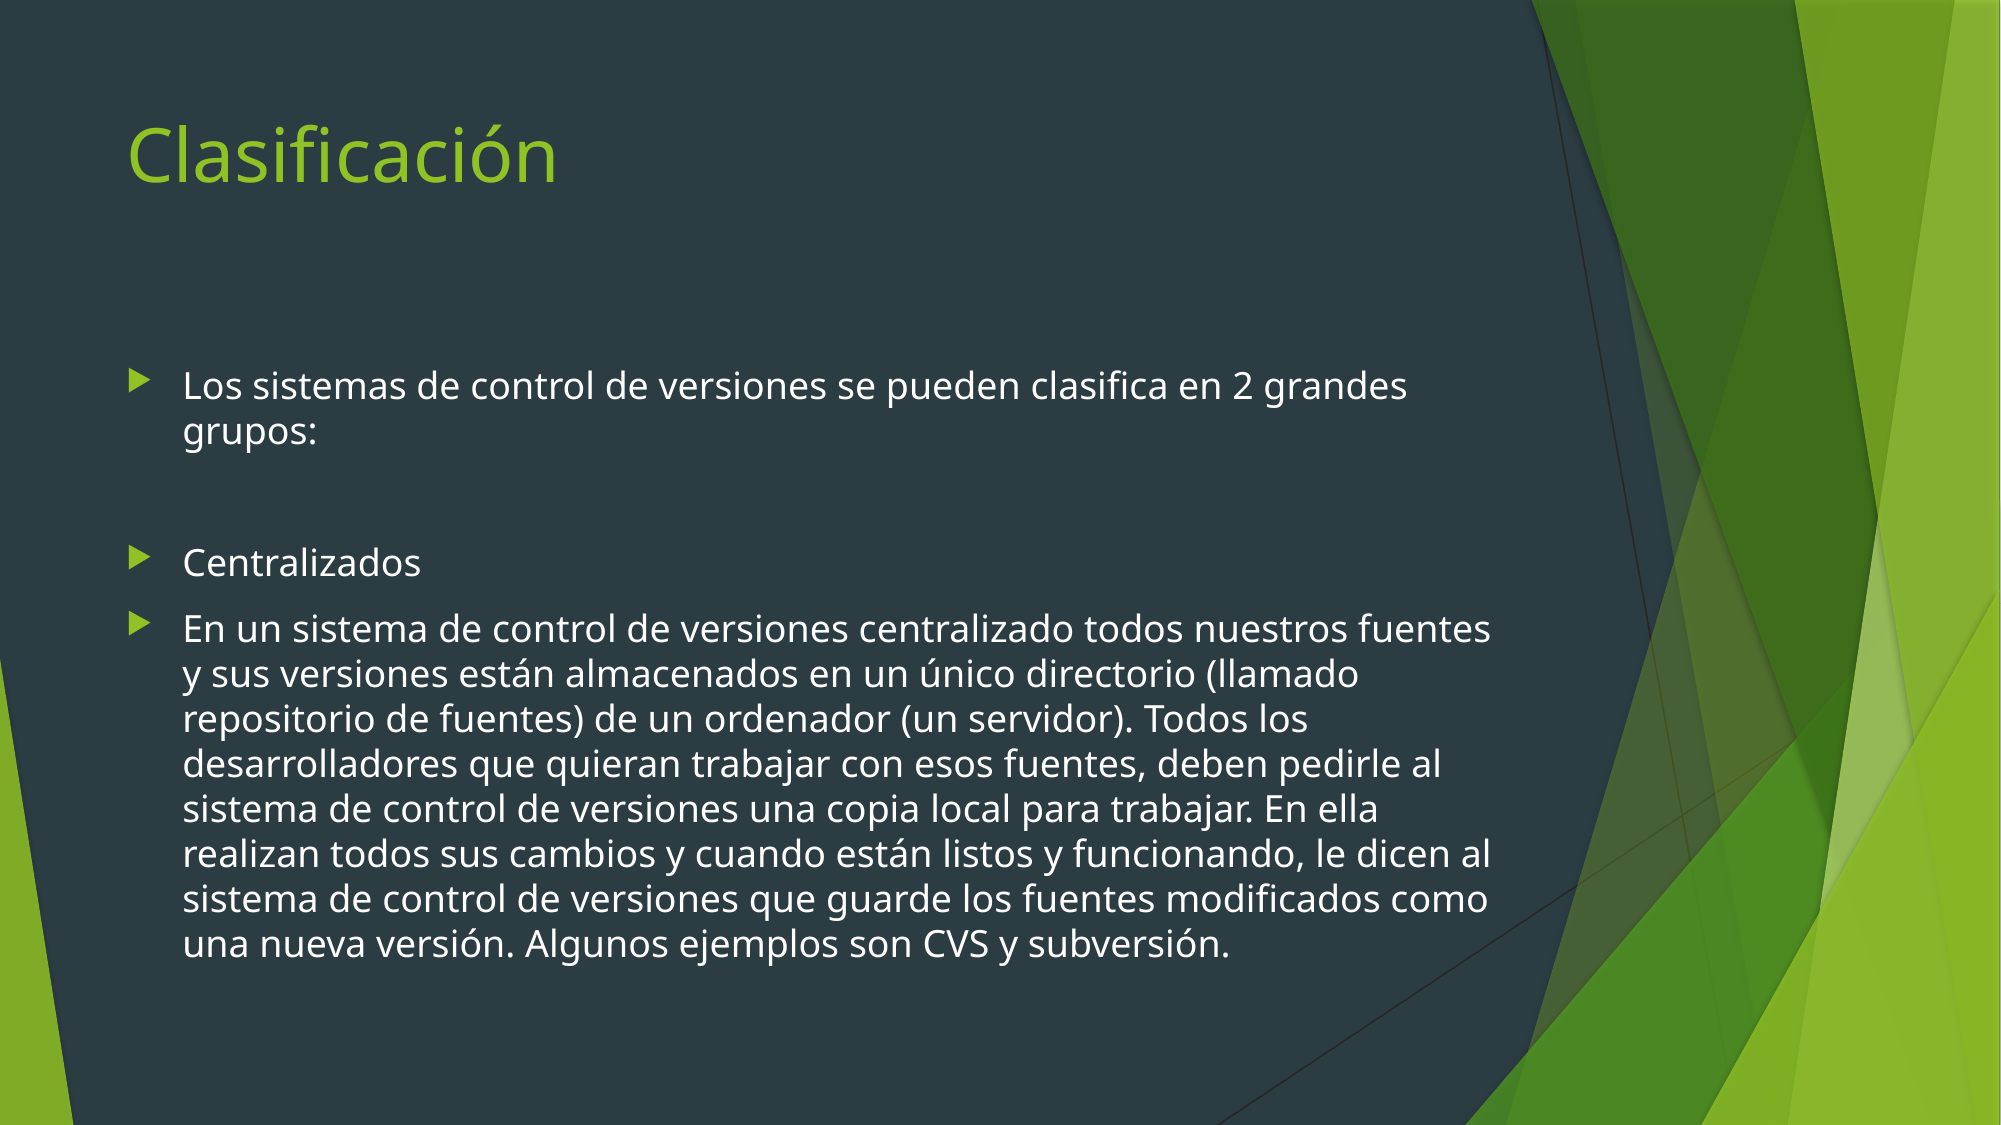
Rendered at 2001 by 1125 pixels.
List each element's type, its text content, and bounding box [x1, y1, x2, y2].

title Clasificación [111, 99, 1522, 317]
list Los sistemas de control de versiones se pueden clasifica en 2 grandes grupos: Centralizados En un sistema de control de versiones centralizado todos nuestros fuentes y sus versiones están almacenados en un único directorio (llamado repositorio de fuentes) de un ordenador (un servidor). Todos los desarrolladores que quieran trabajar con esos fuentes, deben pedirle al sistema de control de versiones una copia local para trabajar. En ella realizan todos sus cambios y cuando están listos y funcionando, le dicen al sistema de control de versiones que guarde los fuentes modificados como una nueva versión. Algunos ejemplos son CVS y subversión. [111, 354, 1522, 992]
